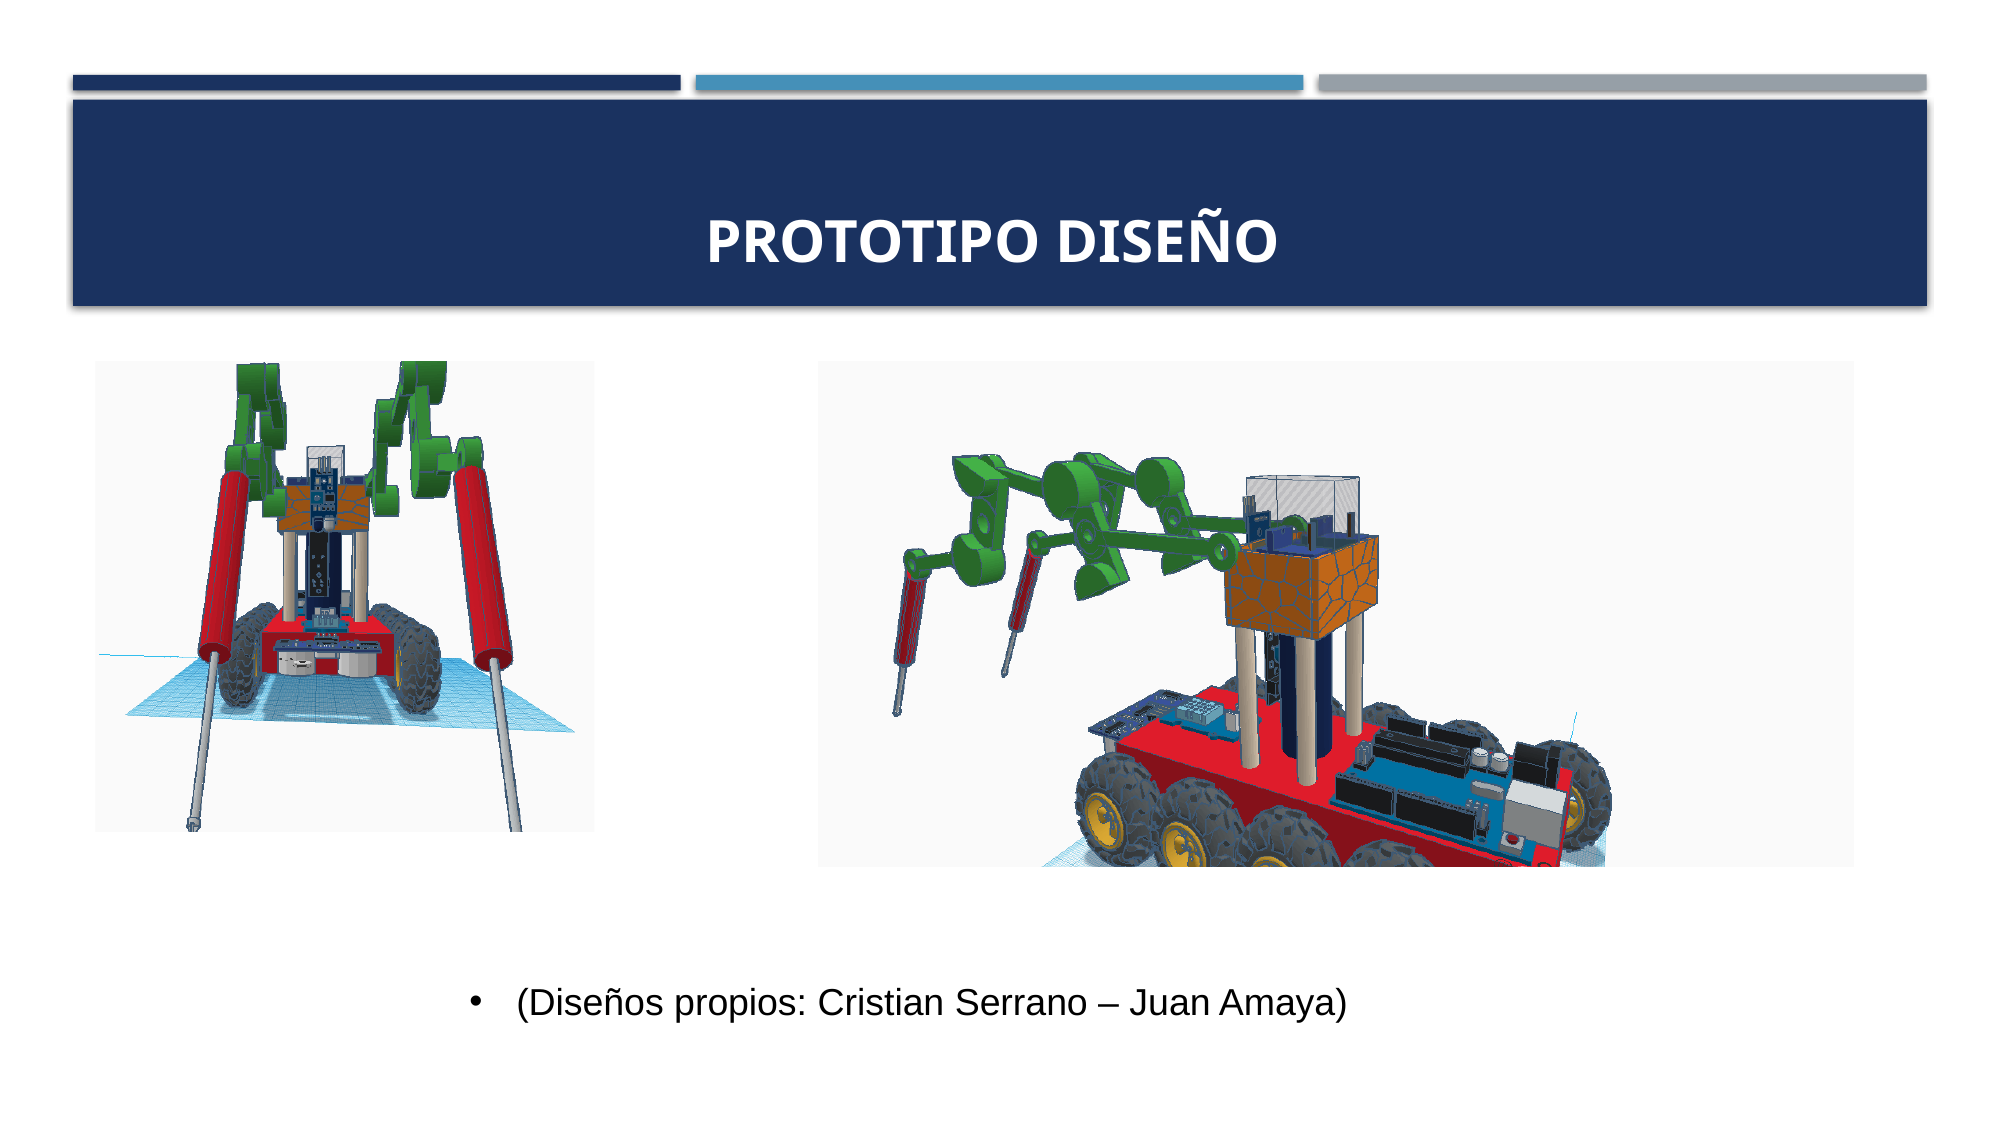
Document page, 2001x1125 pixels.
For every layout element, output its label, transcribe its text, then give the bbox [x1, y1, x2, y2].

title PROTOTIPO DISEÑO [95, 119, 1905, 282]
text_box (Diseños propios: Cristian Serrano – Juan Amaya) [454, 970, 1482, 1030]
picture [818, 361, 1854, 867]
picture [94, 361, 595, 833]
